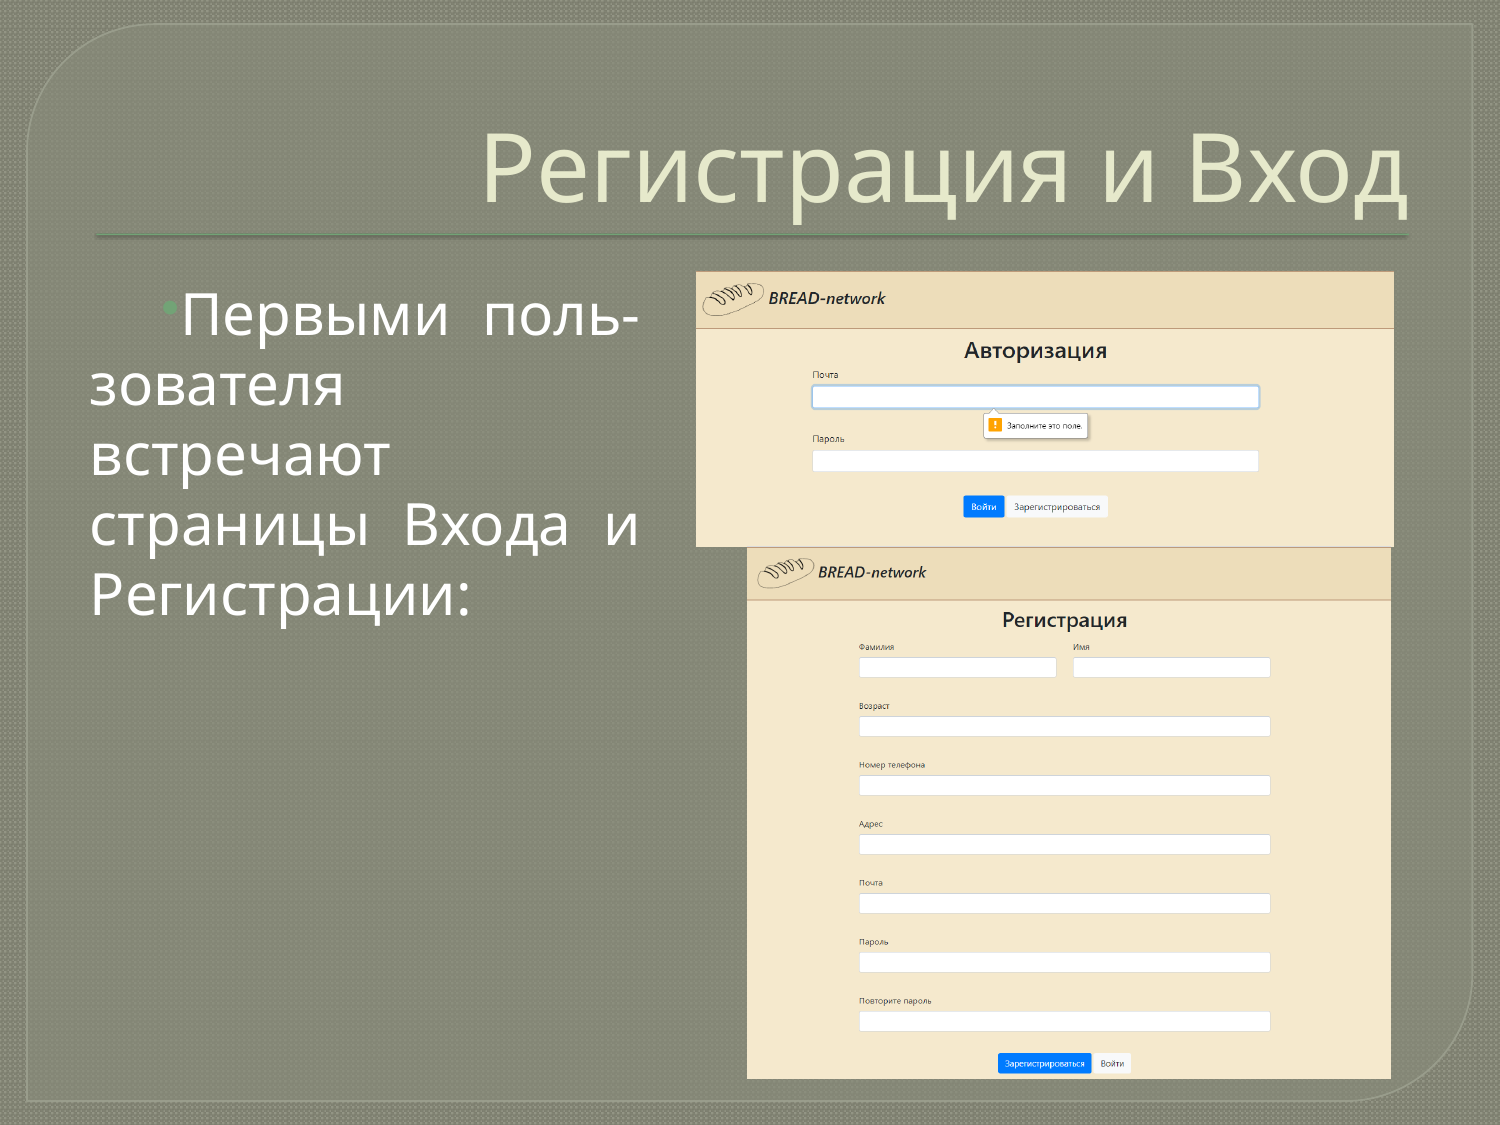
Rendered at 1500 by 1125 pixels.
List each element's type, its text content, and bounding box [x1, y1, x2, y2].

title Регистрация и Вход [75, 41, 1425, 230]
picture [695, 271, 1394, 1080]
list Первыми поль-зователя встречают страницы Входа и Регистрации: [75, 270, 656, 1013]
